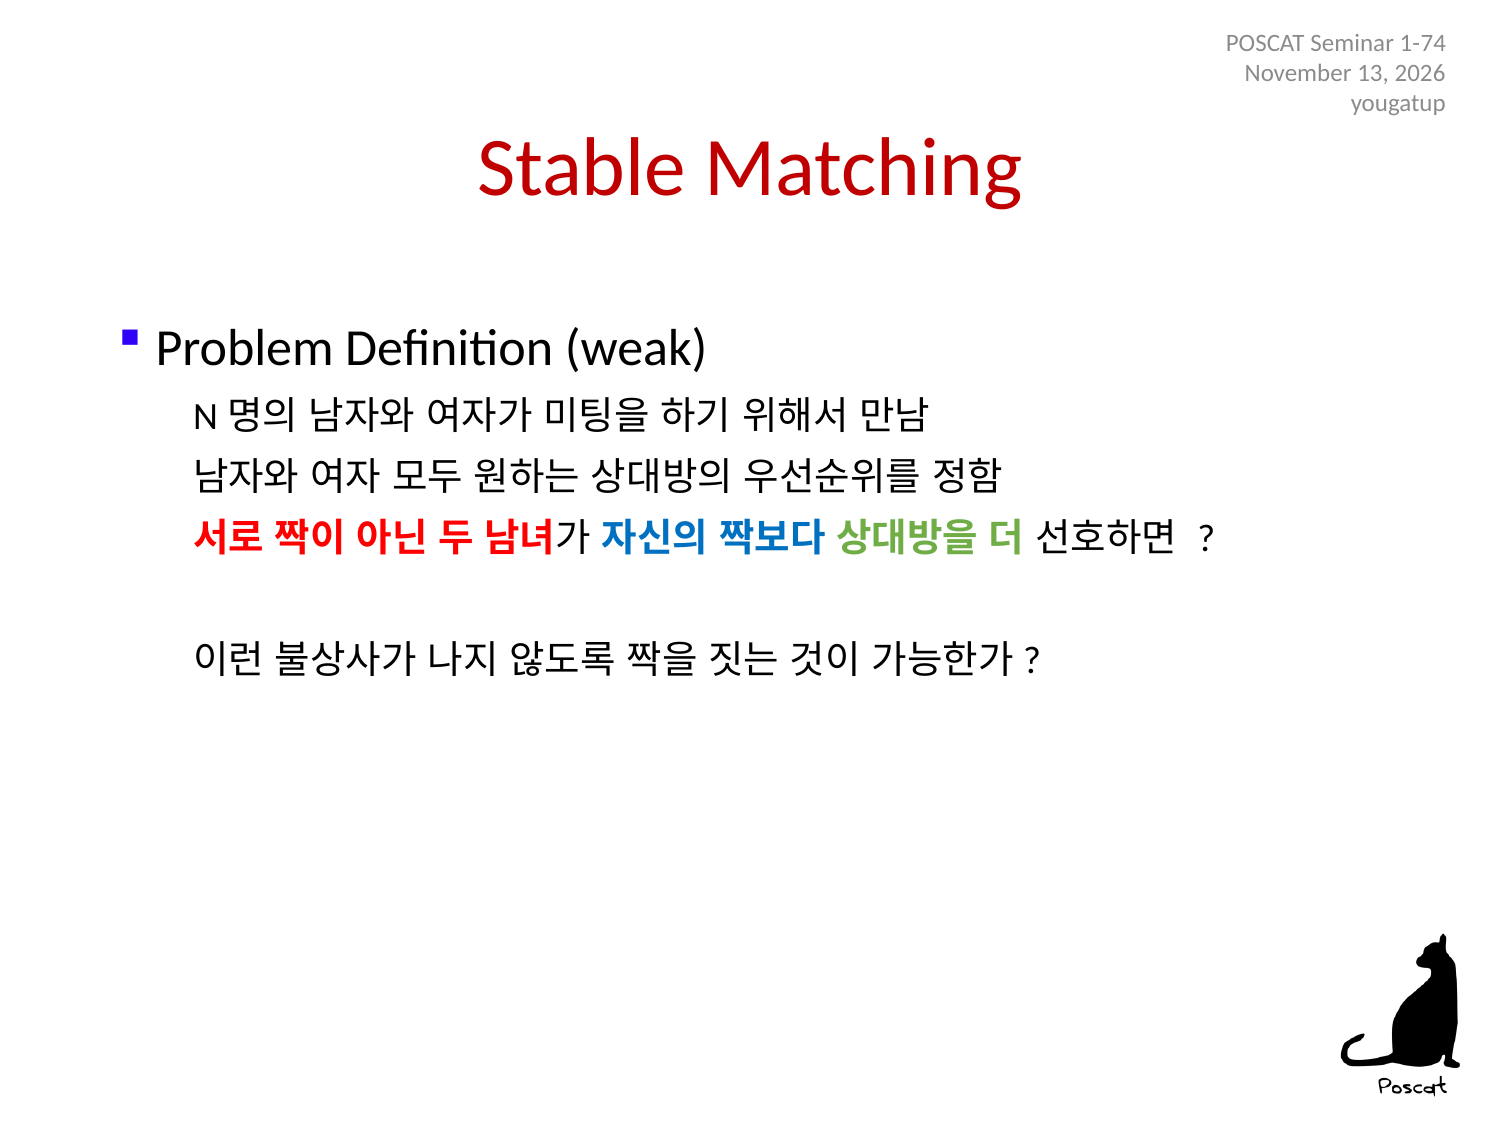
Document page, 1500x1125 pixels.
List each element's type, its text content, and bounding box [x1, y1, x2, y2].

picture [1317, 927, 1500, 1103]
list Problem Definition (weak) N명의 남자와 여자가 미팅을 하기 위해서 만남 남자와 여자 모두 원하는 상대방의 우선순위를 정함 서로 짝이 아닌 두 남녀가 자신의 짝보다 상대방을 더 선호하면 ? 이런 불상사가 나지 않도록 짝을 짓는 것이 가능한가? [103, 299, 1397, 1014]
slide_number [1123, 29, 1462, 113]
title Stable Matching [103, 59, 1397, 278]
